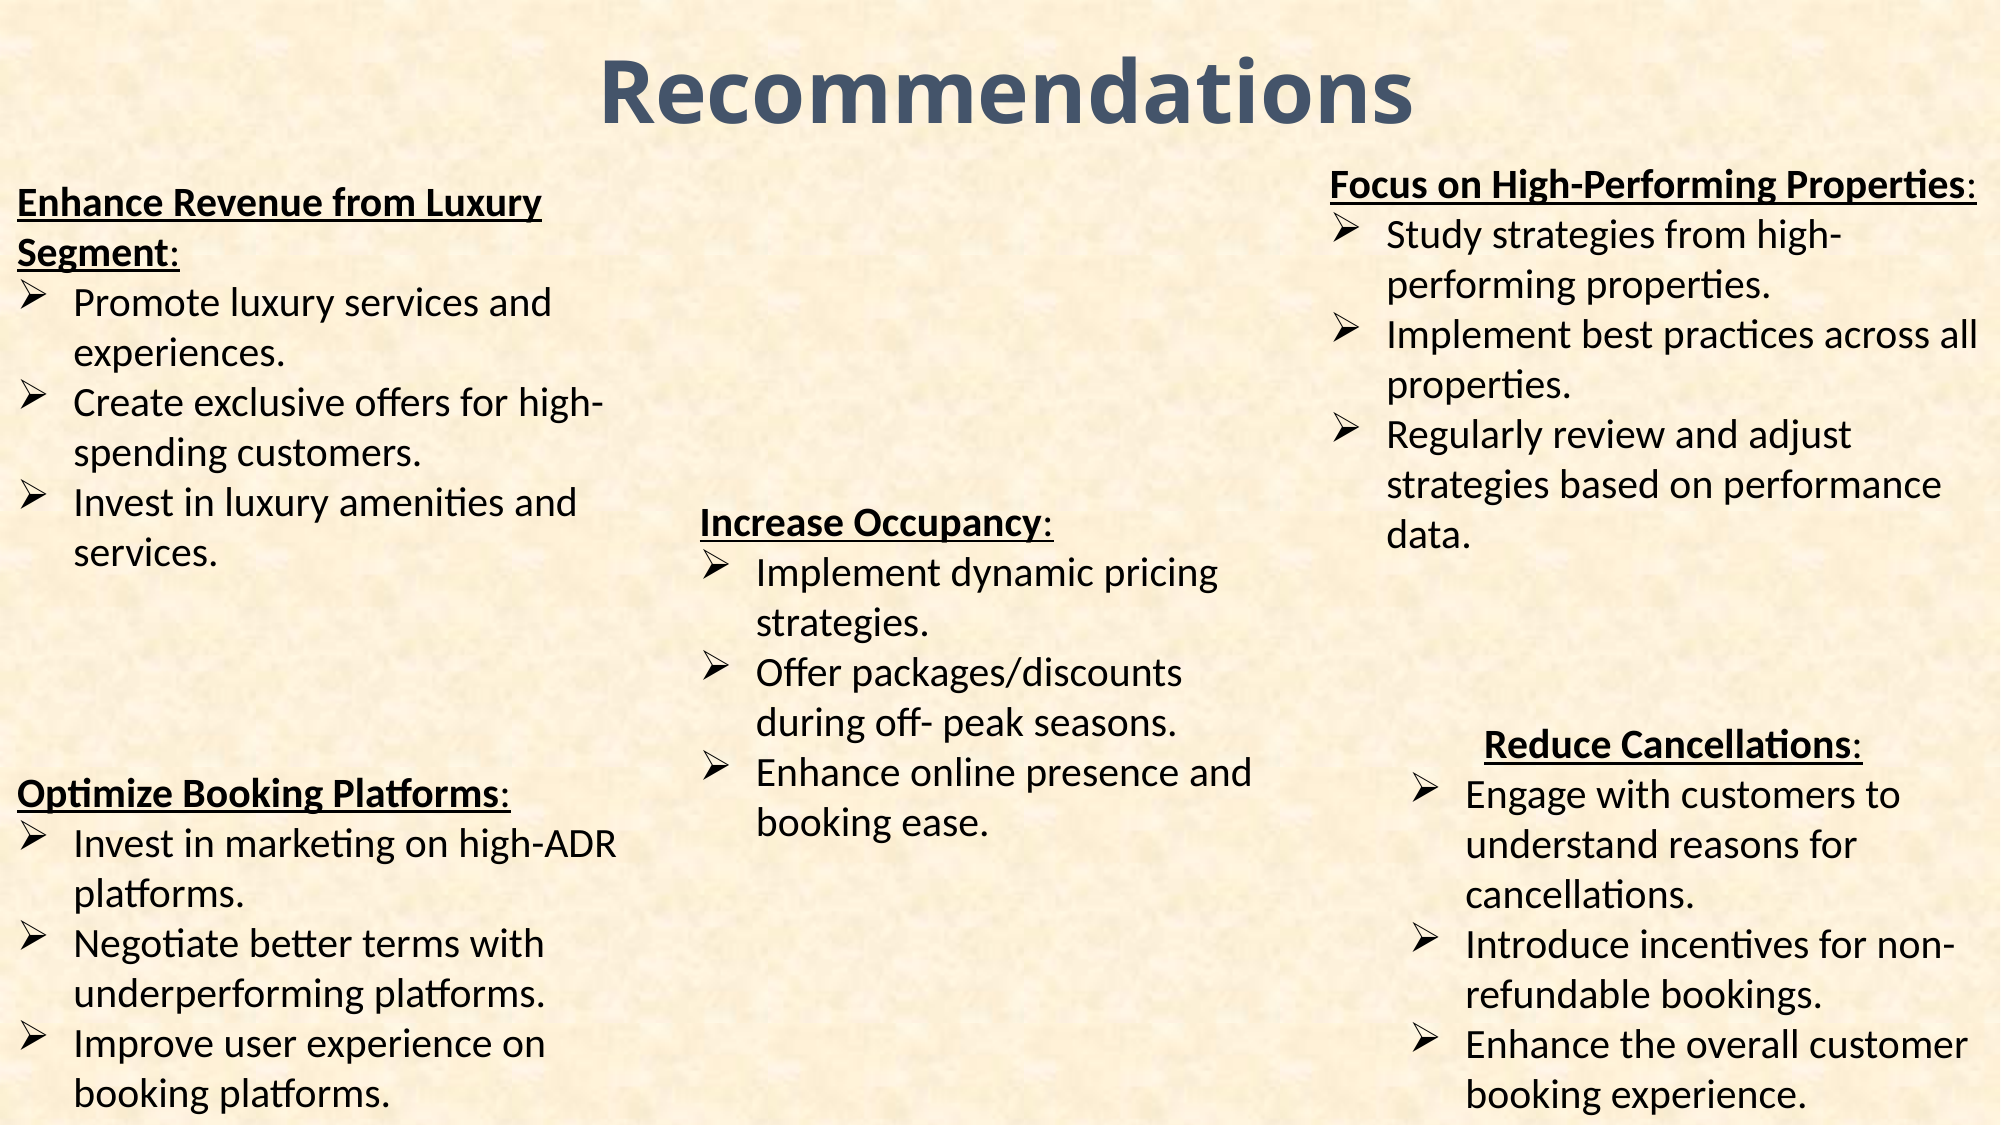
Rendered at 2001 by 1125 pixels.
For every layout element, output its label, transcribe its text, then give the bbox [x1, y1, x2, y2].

text_box Focus on High-Performing Properties: Study strategies from high-performing properties. Implement best practices across all properties. Regularly review and adjust strategies based on performance data. [1315, 149, 1996, 610]
text_box Enhance Revenue from Luxury Segment: Promote luxury services and experiences. Create exclusive offers for high-spending customers. Invest in luxury amenities and services. [2, 166, 674, 627]
text_box Recommendations [582, 28, 1583, 149]
picture [0, 0, 2001, 1125]
text_box Increase Occupancy: Implement dynamic pricing strategies. Offer packages/discounts during off- peak seasons. Enhance online presence and booking ease. [684, 487, 1271, 898]
text_box Reduce Cancellations: Engage with customers to understand reasons for cancellations. Introduce incentives for non-refundable bookings. Enhance the overall customer booking experience. [1394, 709, 2000, 1125]
text_box Optimize Booking Platforms: Invest in marketing on high-ADR platforms. Negotiate better terms with underperforming platforms. Improve user experience on booking platforms. [2, 758, 704, 1125]
